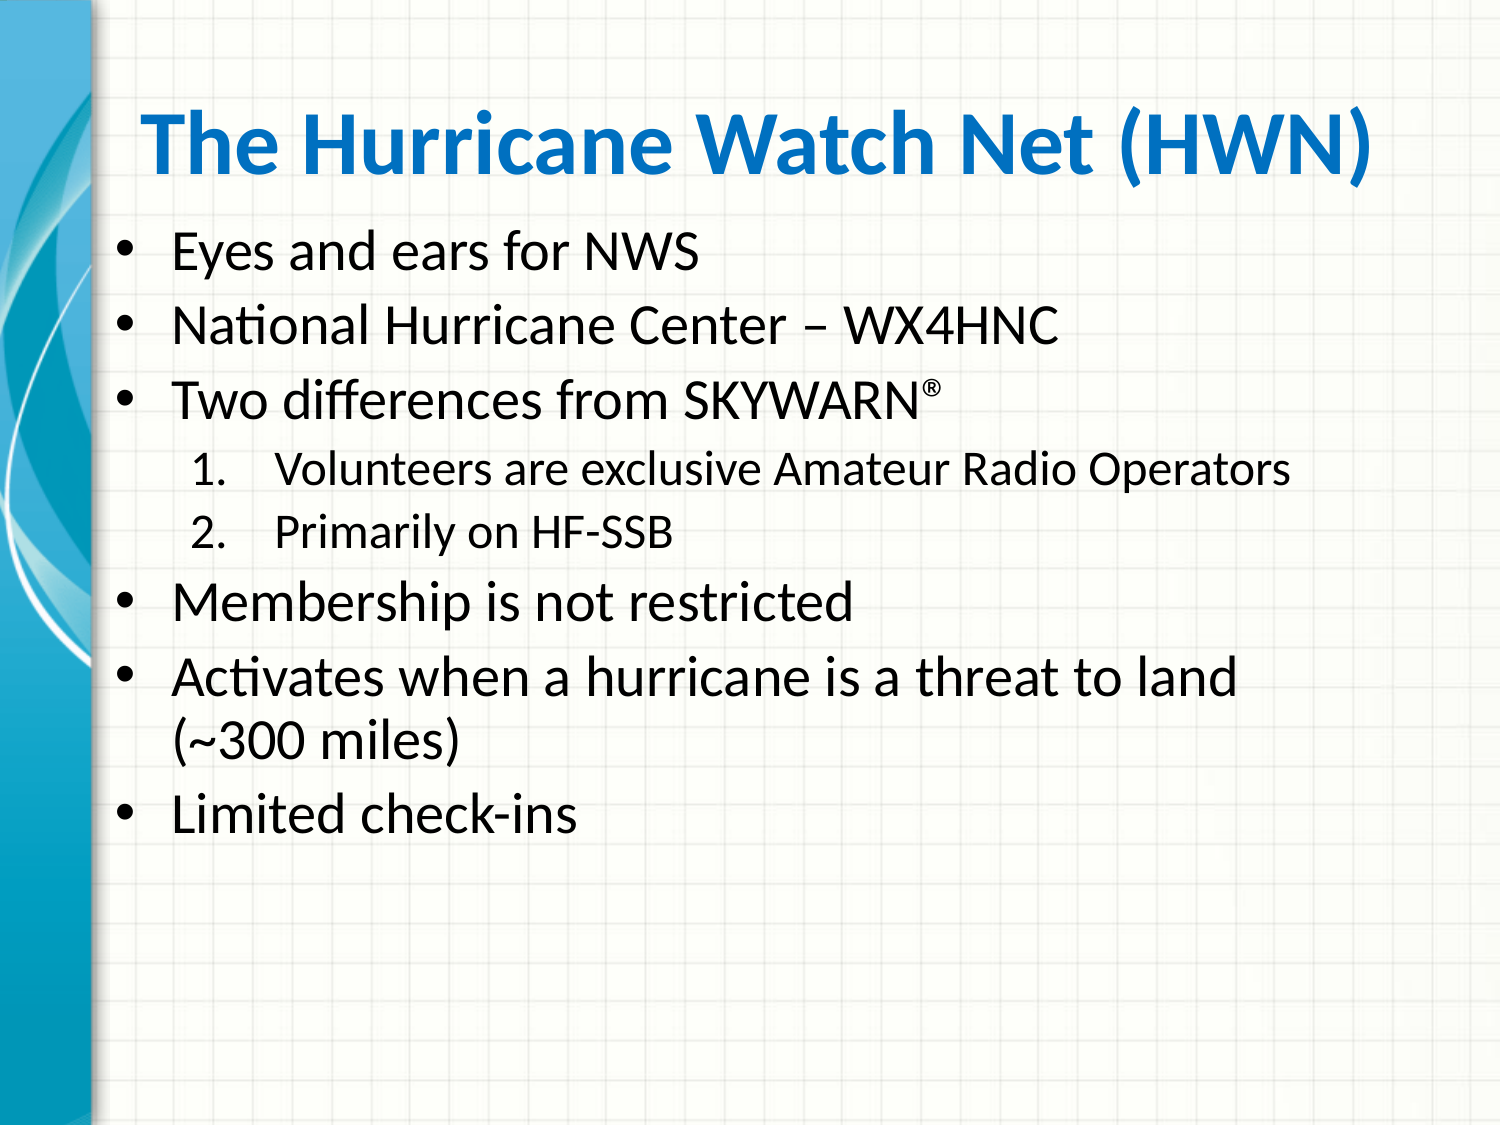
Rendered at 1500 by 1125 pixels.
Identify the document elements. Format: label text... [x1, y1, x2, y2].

picture [0, 0, 1500, 1125]
title The Hurricane Watch Net (HWN) [125, 44, 1450, 232]
list Eyes and ears for NWS National Hurricane Center – WX4HNC Two differences from SKYWARN® Volunteers are exclusive Amateur Radio Operators Primarily on HF-SSB Membership is not restricted Activates when a hurricane is a threat to land (~300 miles) Limited check-ins [99, 212, 1388, 1075]
